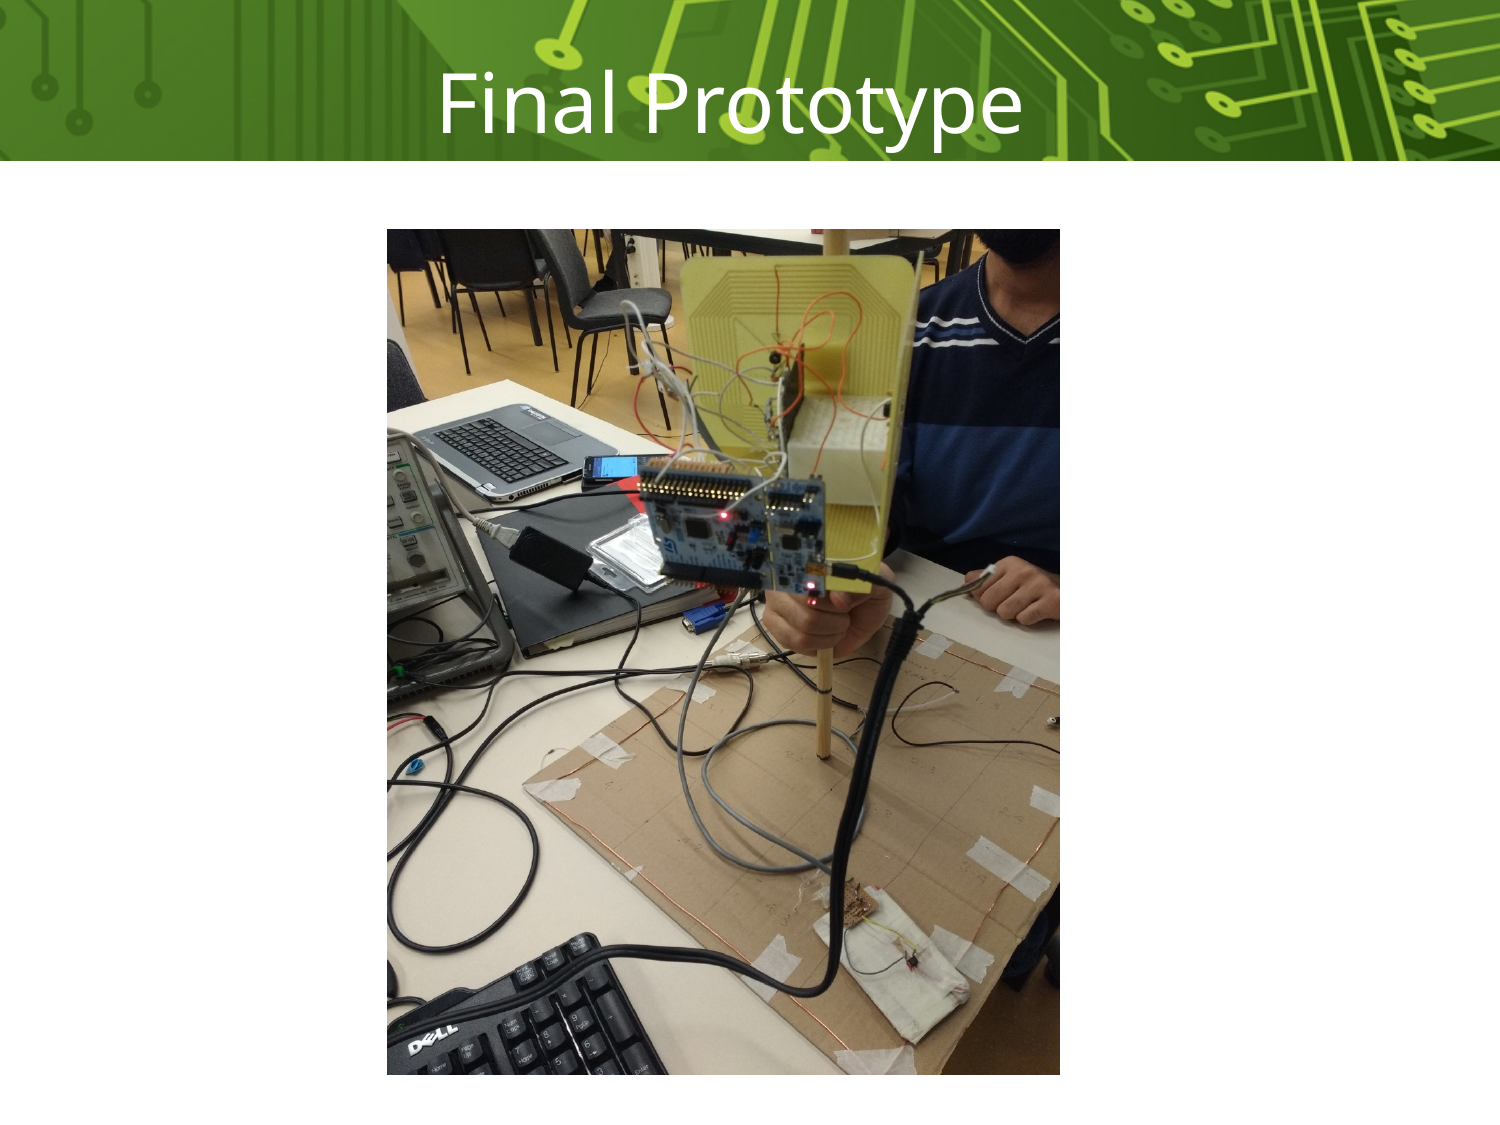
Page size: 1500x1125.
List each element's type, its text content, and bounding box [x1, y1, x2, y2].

title Final Prototype [137, 37, 1325, 164]
picture [0, 0, 1500, 161]
picture [387, 228, 1060, 1076]
